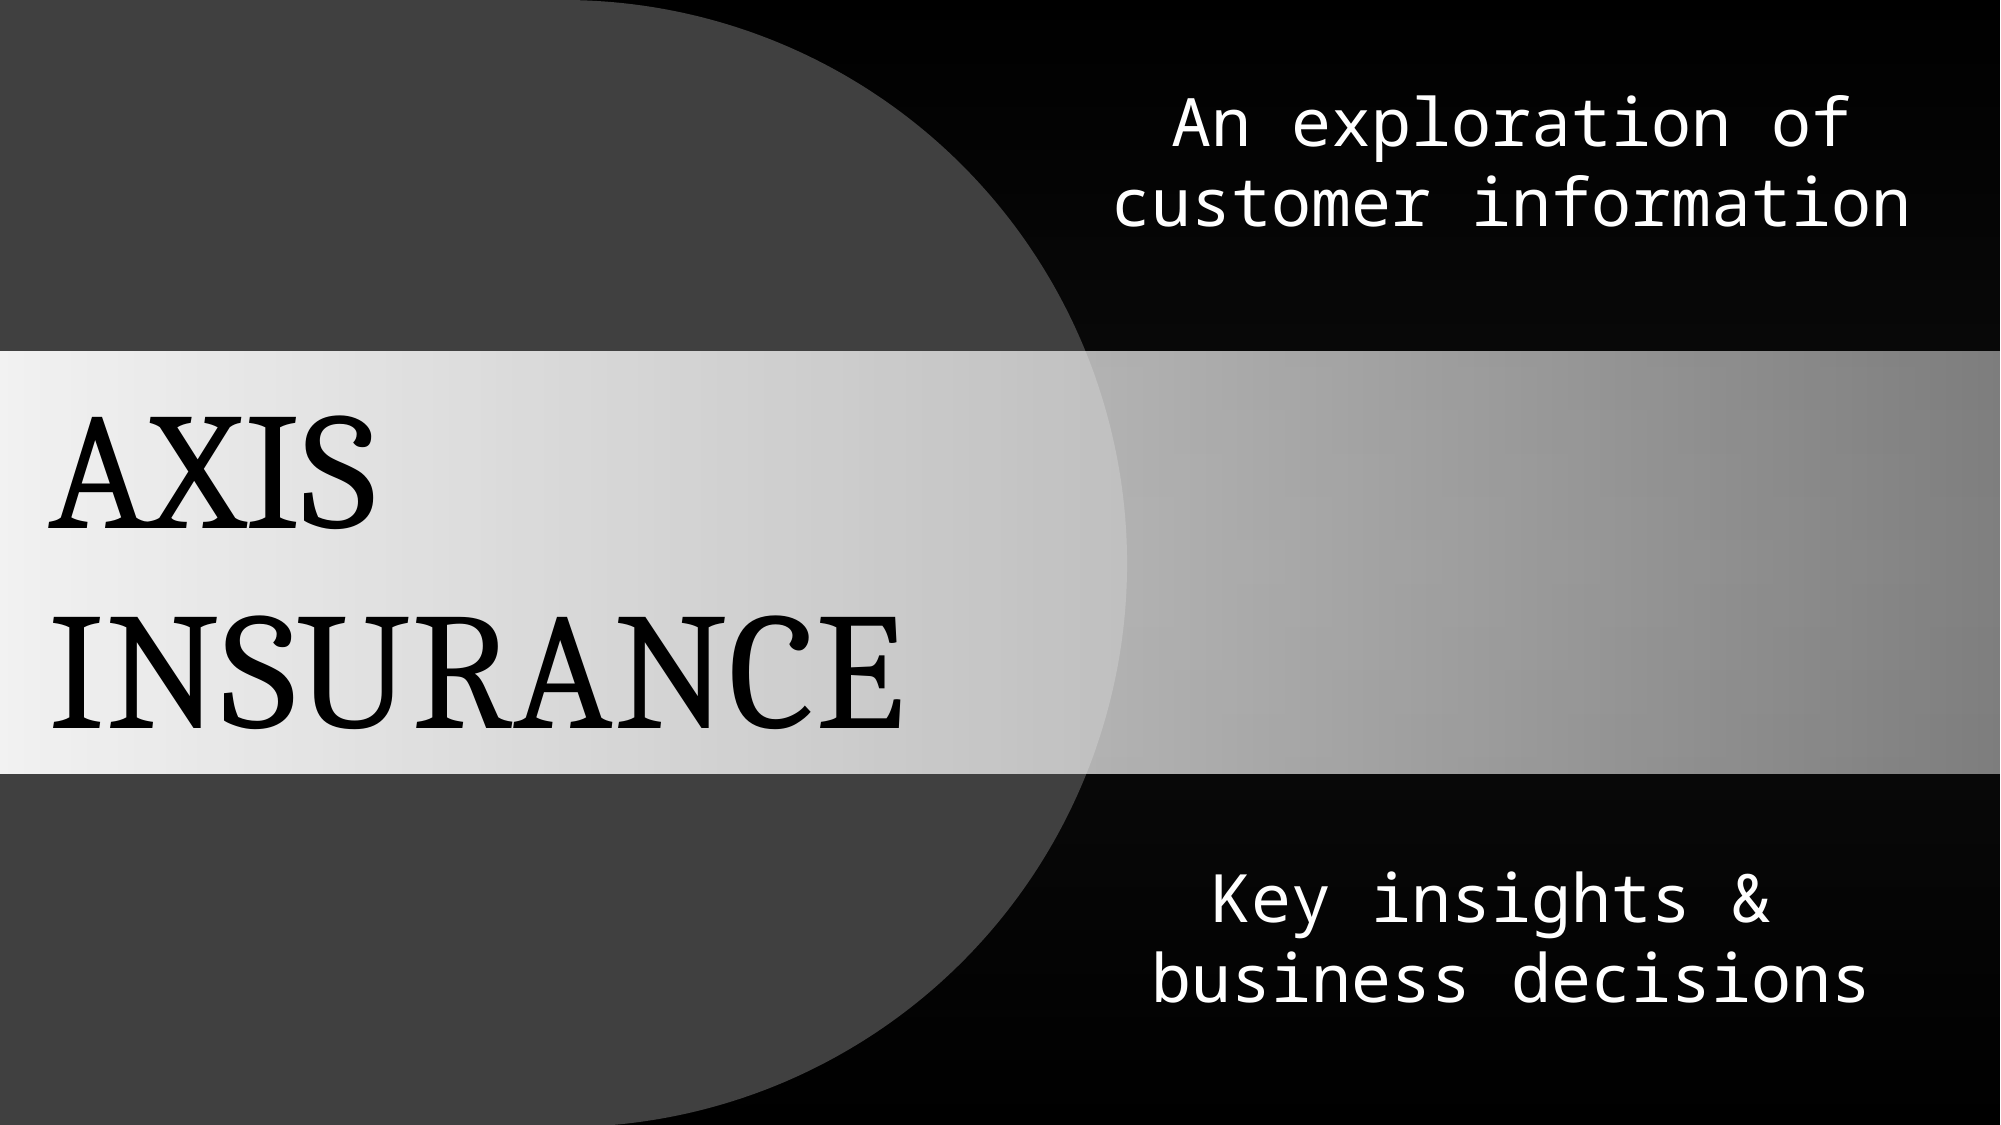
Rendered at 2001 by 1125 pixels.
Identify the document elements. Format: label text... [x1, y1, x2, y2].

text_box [0, 351, 2000, 774]
text_box Key insights & business decisions [1075, 848, 1949, 1024]
text_box [0, 774, 1088, 1125]
text_box An exploration of customer information [1070, 72, 1954, 248]
text_box [0, 0, 1087, 351]
